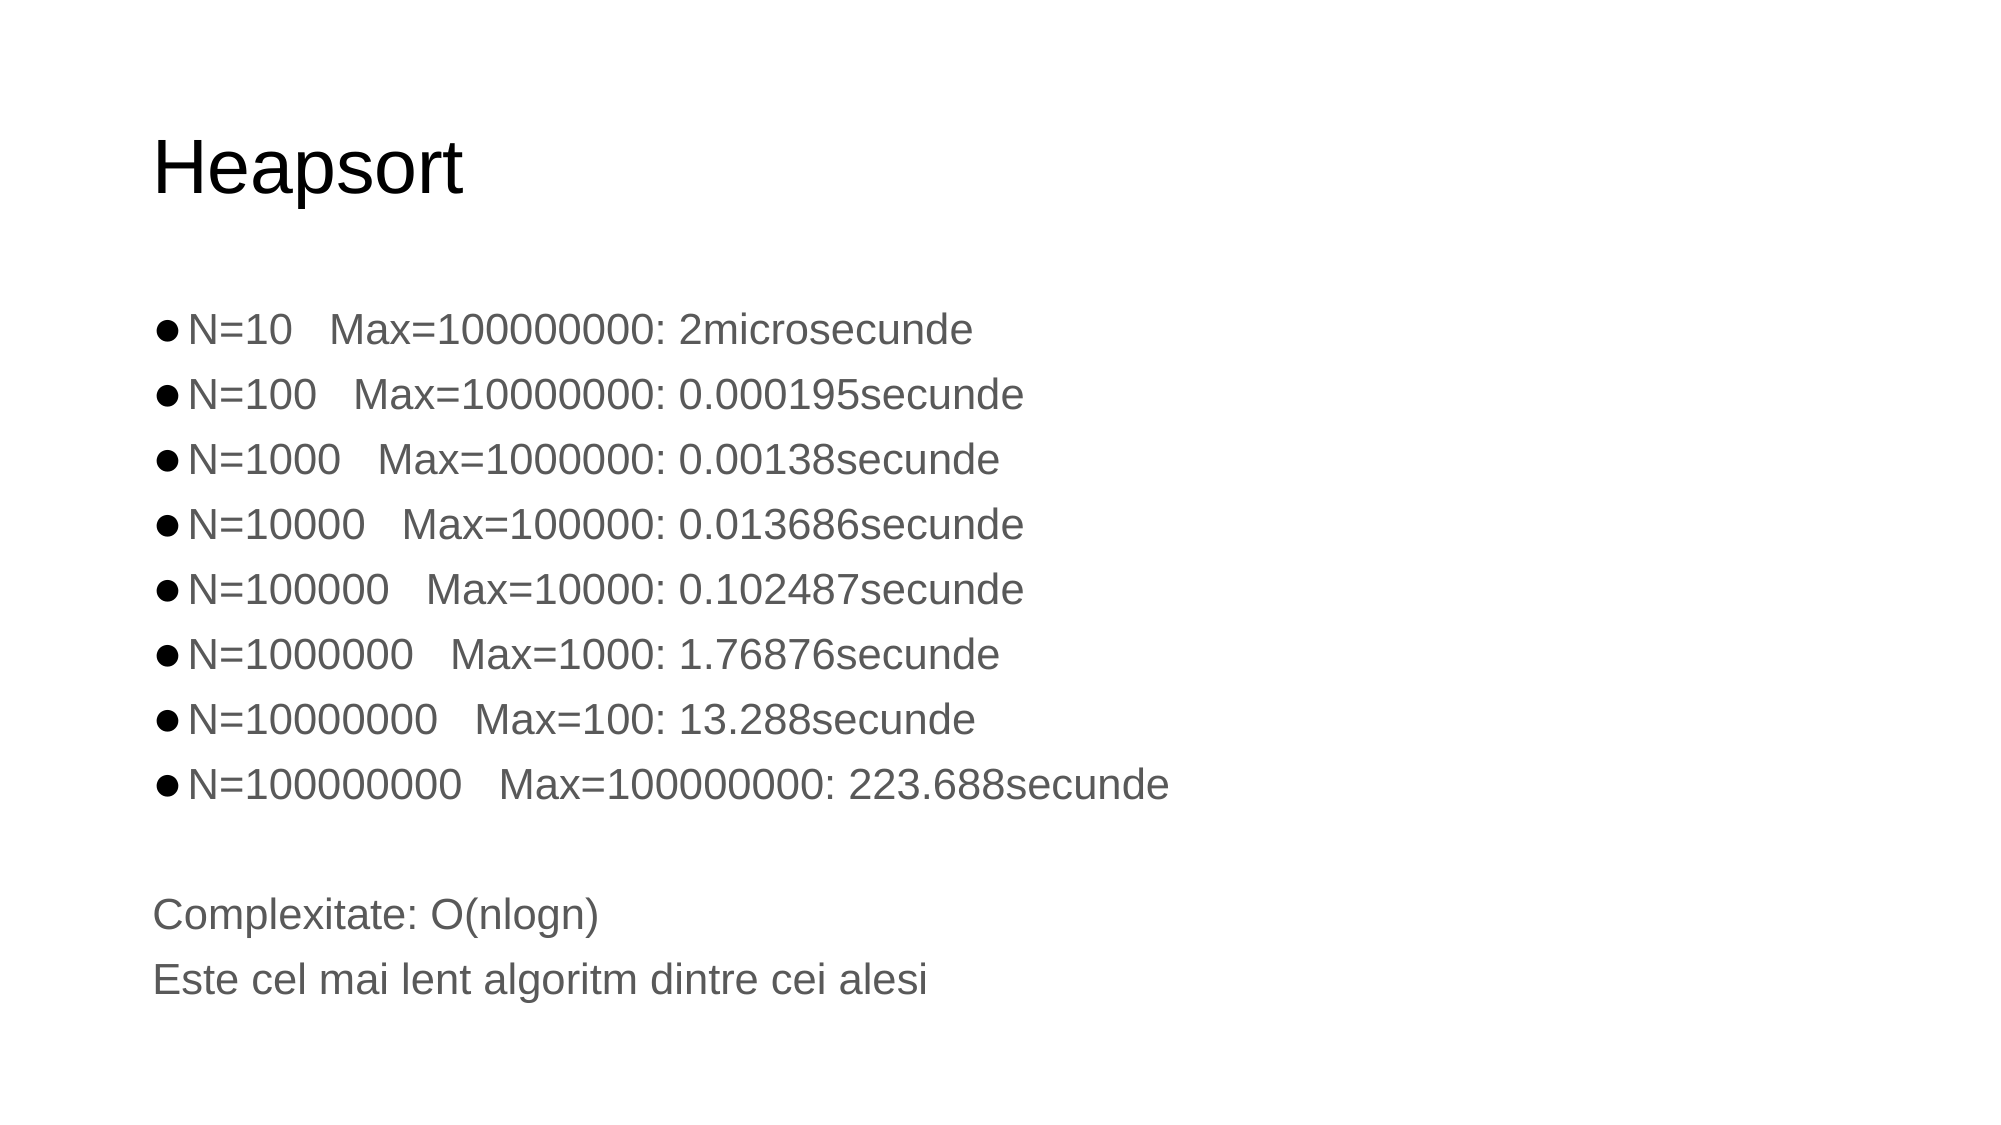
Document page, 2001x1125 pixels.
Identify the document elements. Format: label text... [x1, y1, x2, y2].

title Heapsort [137, 59, 1863, 278]
list N=10 Max=100000000: 2microsecunde N=100 Max=10000000: 0.000195secunde N=1000 Max=1000000: 0.00138secunde N=10000 Max=100000: 0.013686secunde N=100000 Max=10000: 0.102487secunde N=1000000 Max=1000: 1.76876secunde N=10000000 Max=100: 13.288secunde N=100000000 Max=100000000: 223.688secunde Complexitate: O(nlogn) Este cel mai lent algoritm dintre cei alesi [137, 299, 1863, 1014]
